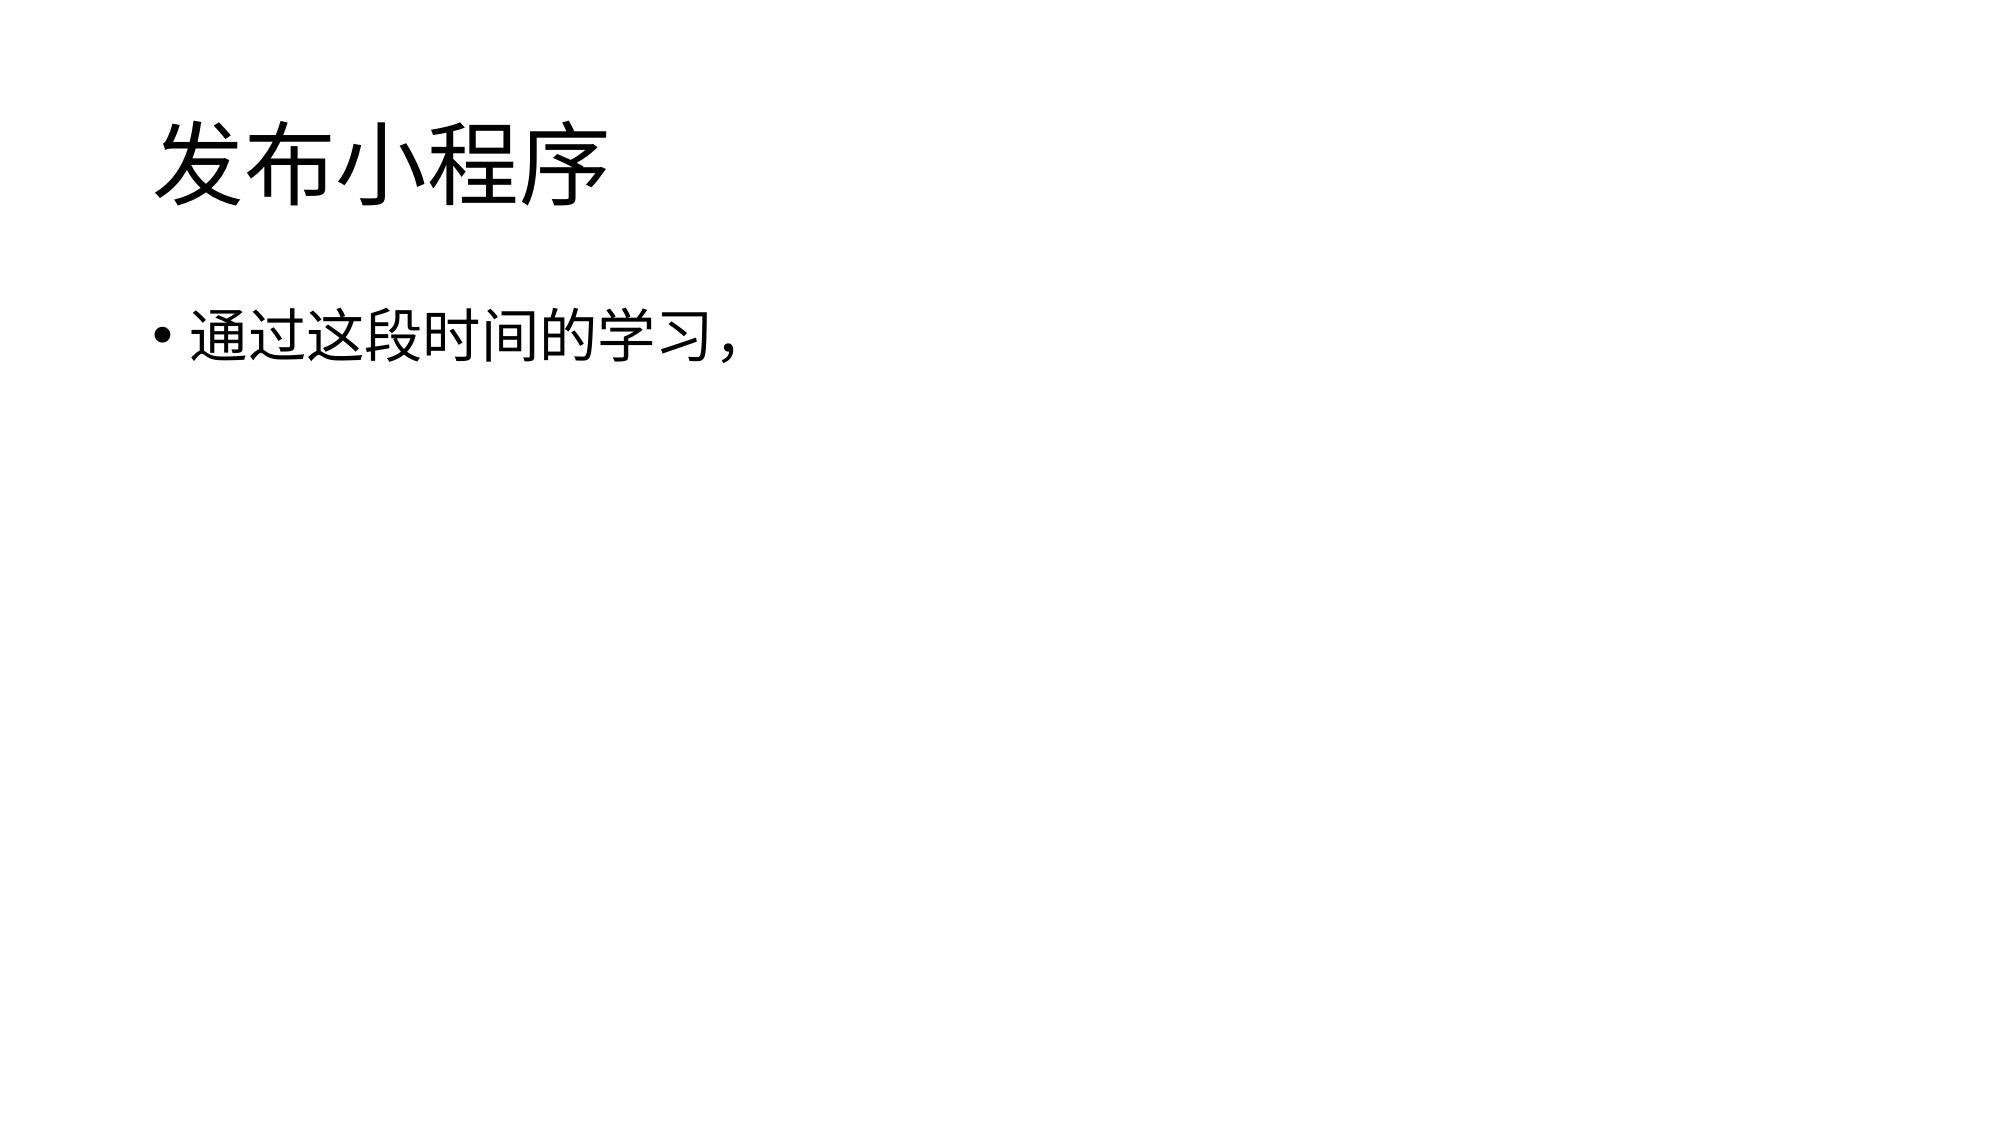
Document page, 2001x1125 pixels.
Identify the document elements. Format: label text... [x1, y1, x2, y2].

title 发布小程序 [137, 59, 1863, 278]
list 通过这段时间的学习， [137, 299, 1863, 1014]
